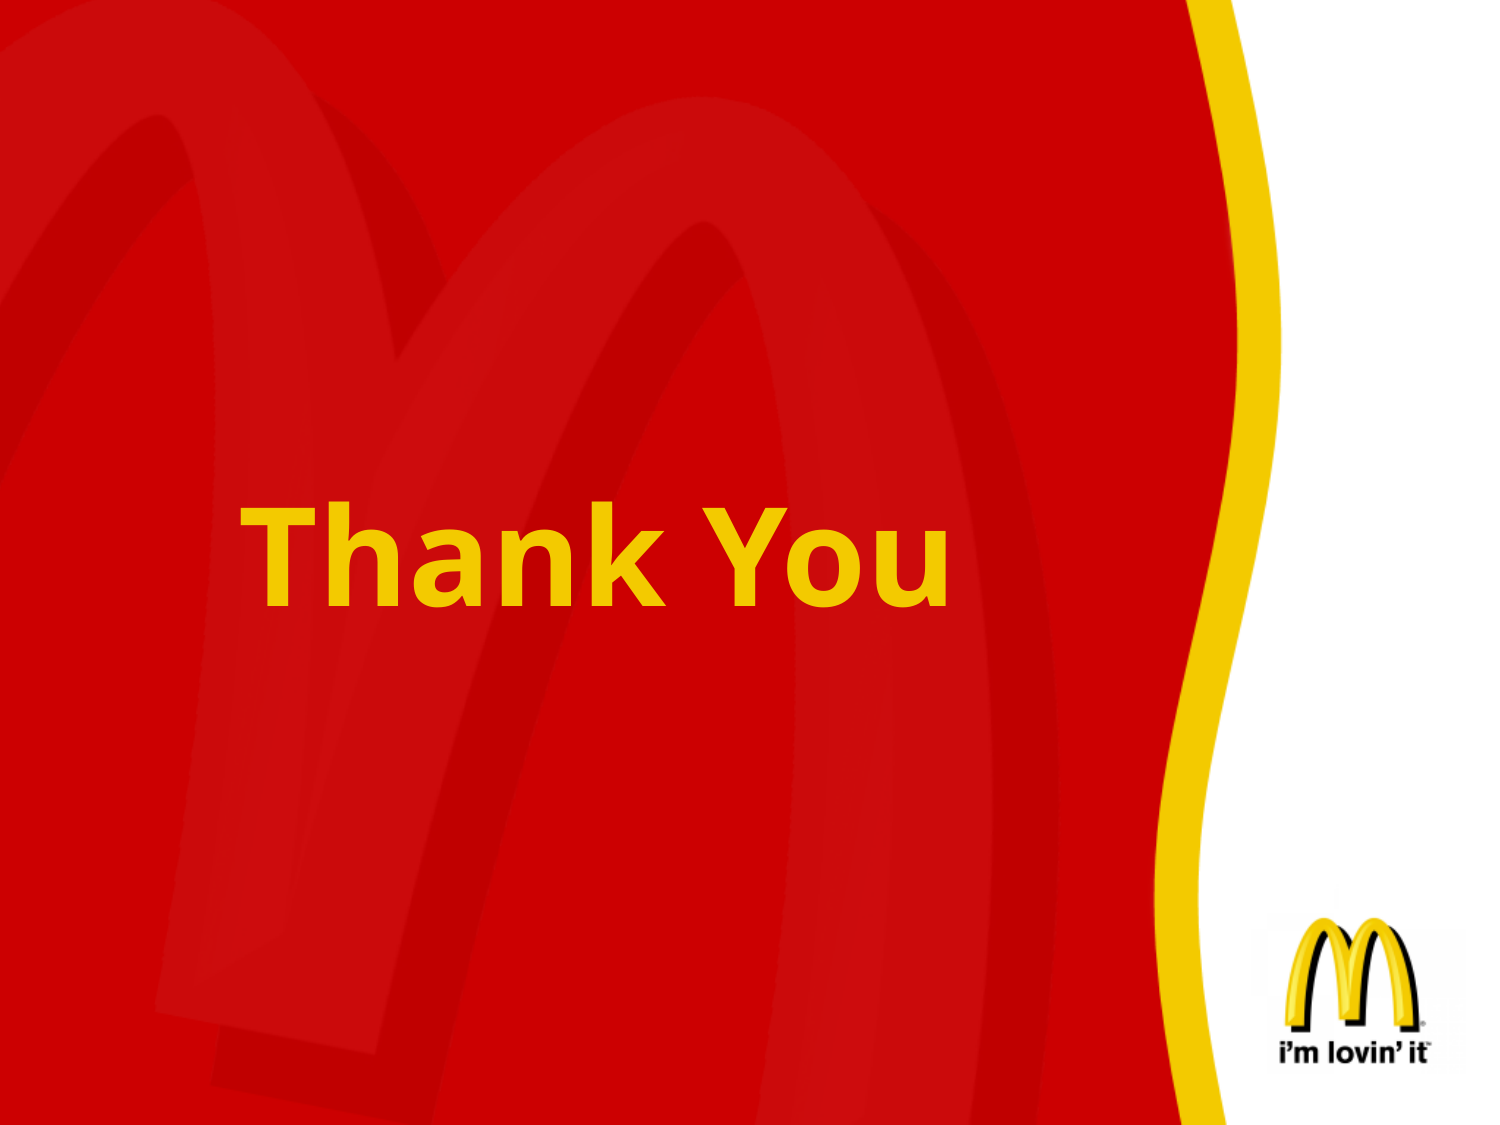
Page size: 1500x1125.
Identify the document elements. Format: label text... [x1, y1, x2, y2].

picture [0, 0, 1500, 1125]
title Thank You [89, 453, 1107, 672]
